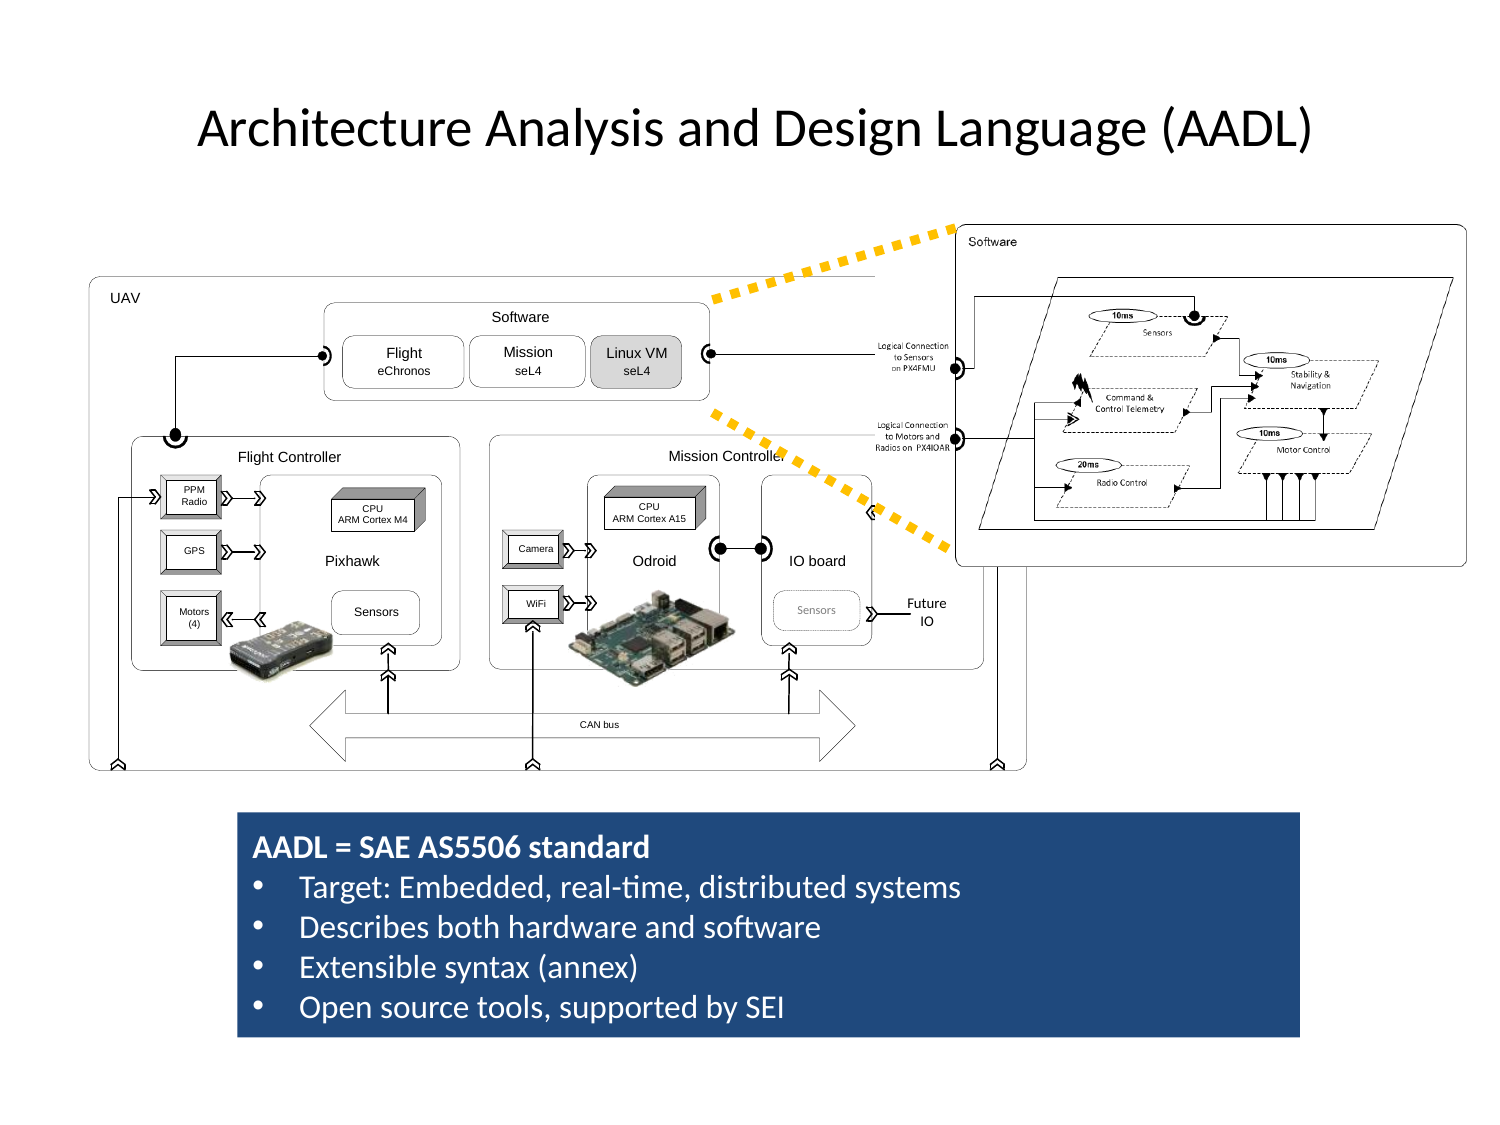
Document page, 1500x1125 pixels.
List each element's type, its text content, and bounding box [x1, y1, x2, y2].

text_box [712, 224, 1467, 567]
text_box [87, 274, 1029, 773]
title Architecture Analysis and Design Language (AADL) [75, 82, 1438, 166]
text_box AADL = SAE AS5506 standard Target: Embedded, real-time, distributed systems Describes both hardware and software Extensible syntax (annex) Open source tools, supported by SEI [235, 810, 1302, 1039]
